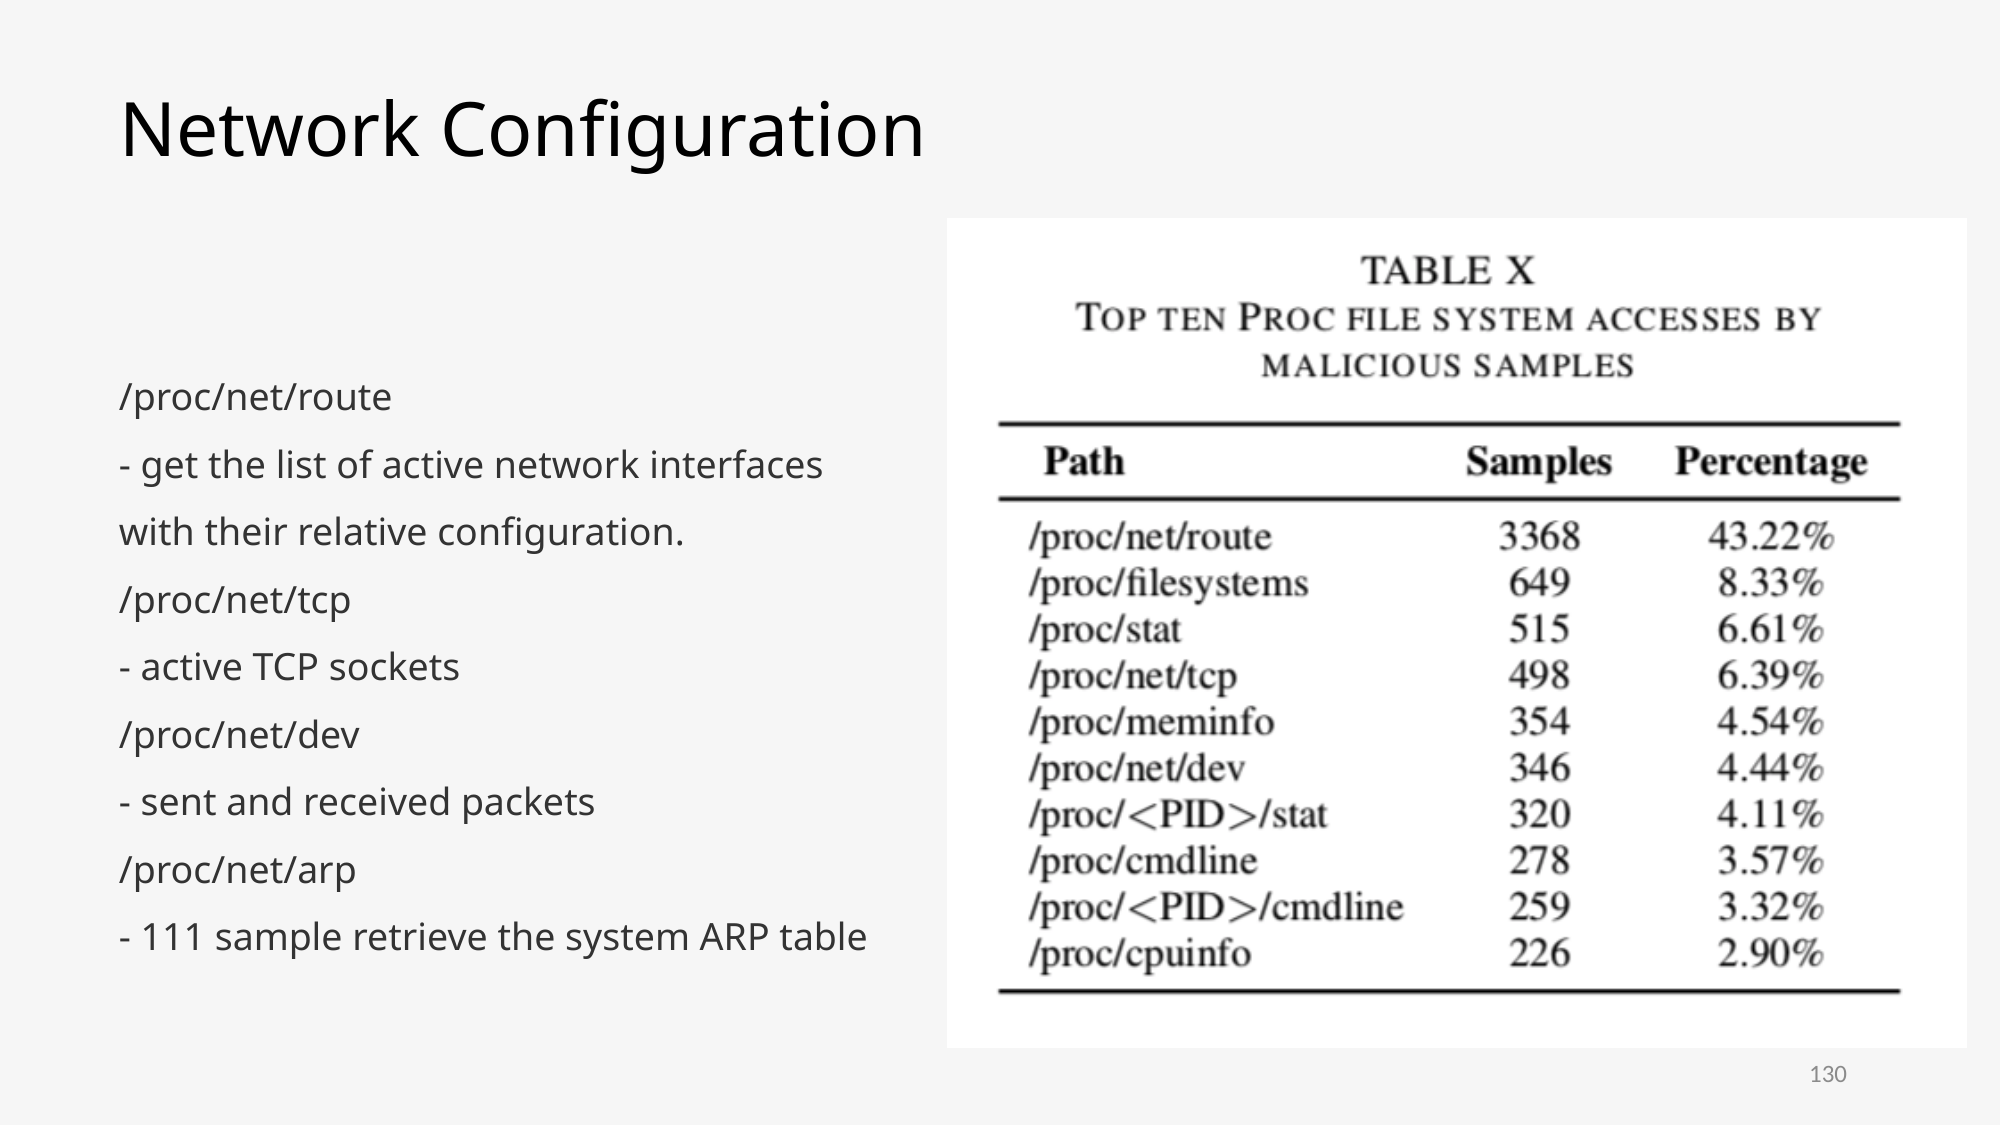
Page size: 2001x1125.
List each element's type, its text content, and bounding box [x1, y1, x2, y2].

text_box /proc/net/route - get the list of active network interfaces with their relative configuration. /proc/net/tcp - active TCP sockets /proc/net/dev - sent and received packets /proc/net/arp - 111 sample retrieve the system ARP table [104, 343, 920, 966]
picture [947, 218, 1967, 1048]
title Network Configuration [104, 23, 1830, 241]
slide_number 130 [1412, 1048, 1863, 1103]
